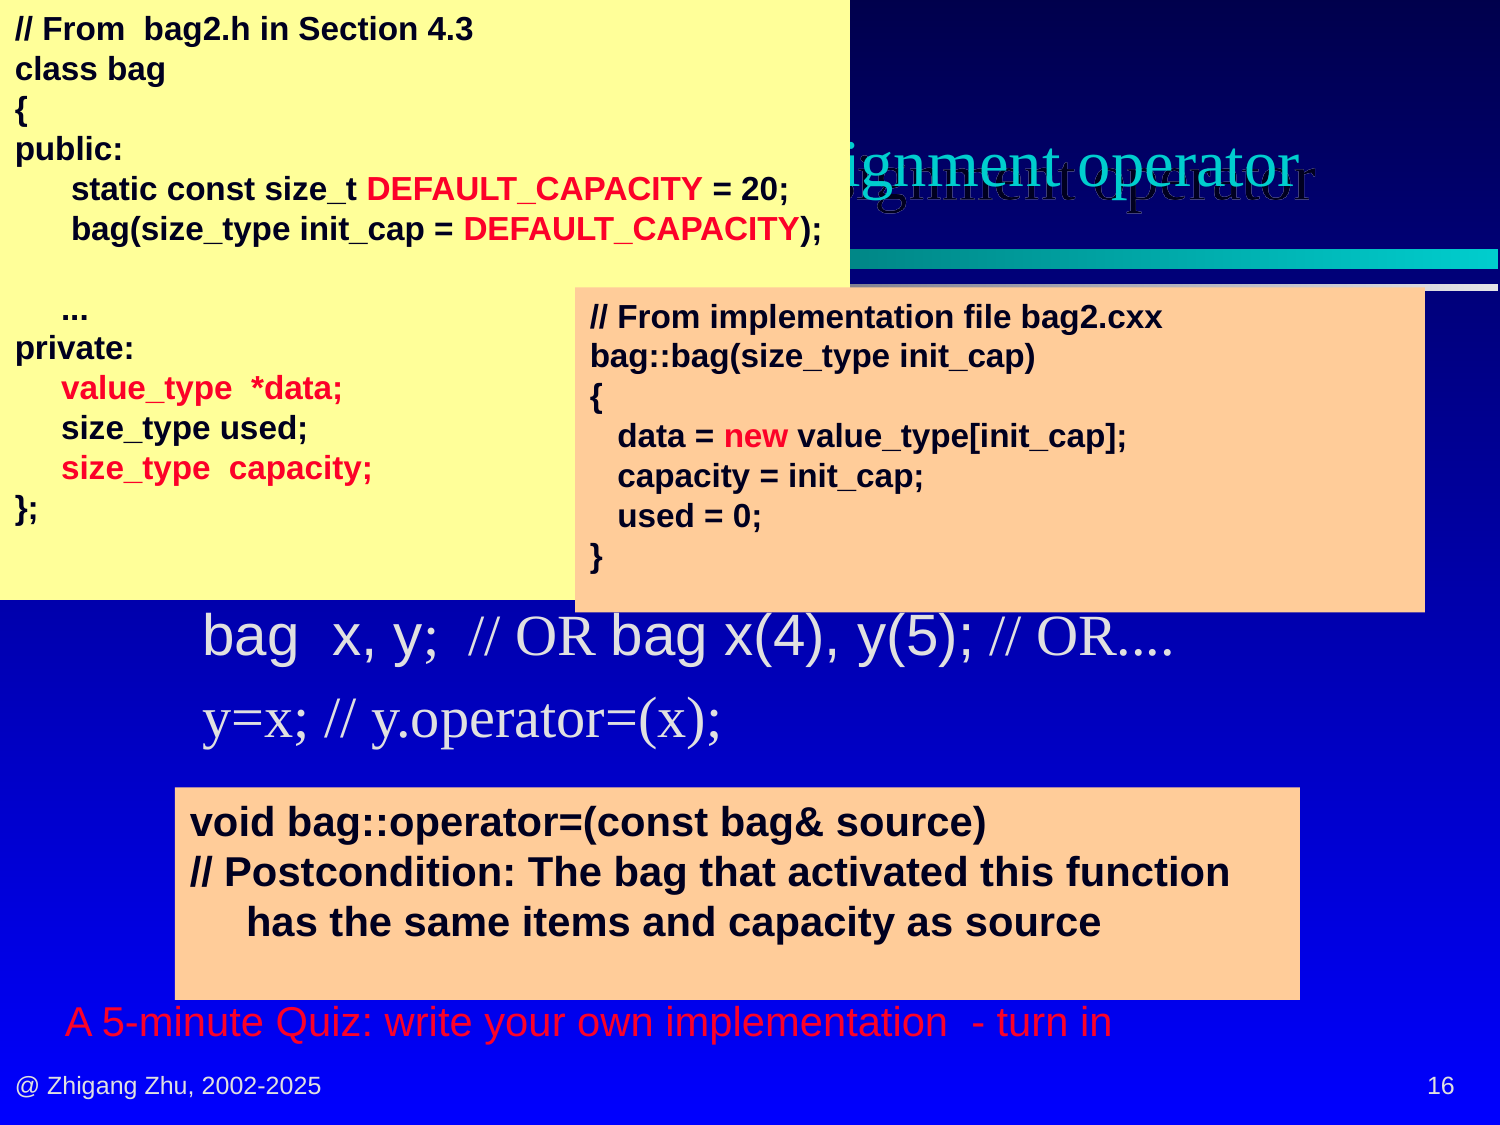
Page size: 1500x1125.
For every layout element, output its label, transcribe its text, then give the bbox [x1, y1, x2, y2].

text_box // From implementation file bag2.cxx bag::bag(size_type init_cap) { data = new value_type[init_cap]; capacity = init_cap; used = 0; } [575, 287, 1425, 613]
text_box void bag::operator=(const bag& source) // Postcondition: The bag that activated this function has the same items and capacity as source [174, 787, 1300, 987]
text_box // From bag2.h in Section 4.3 class bag { public: static const size_t DEFAULT_CAPACITY = 20; bag(size_type init_cap = DEFAULT_CAPACITY); ... private: value_type *data; size_type used; size_type capacity; }; [0, 0, 850, 600]
list Your own assignment operator C++ Requires the overloaded assignment operator to be a member function bag x, y; // OR bag x(4), y(5); // OR.... y=x; // y.operator=(x); [111, 600, 1388, 987]
text_box A 5-minute Quiz: write your own implementation - turn in [49, 987, 1388, 1053]
title Solution: overloading assignment operator [850, 55, 1326, 245]
